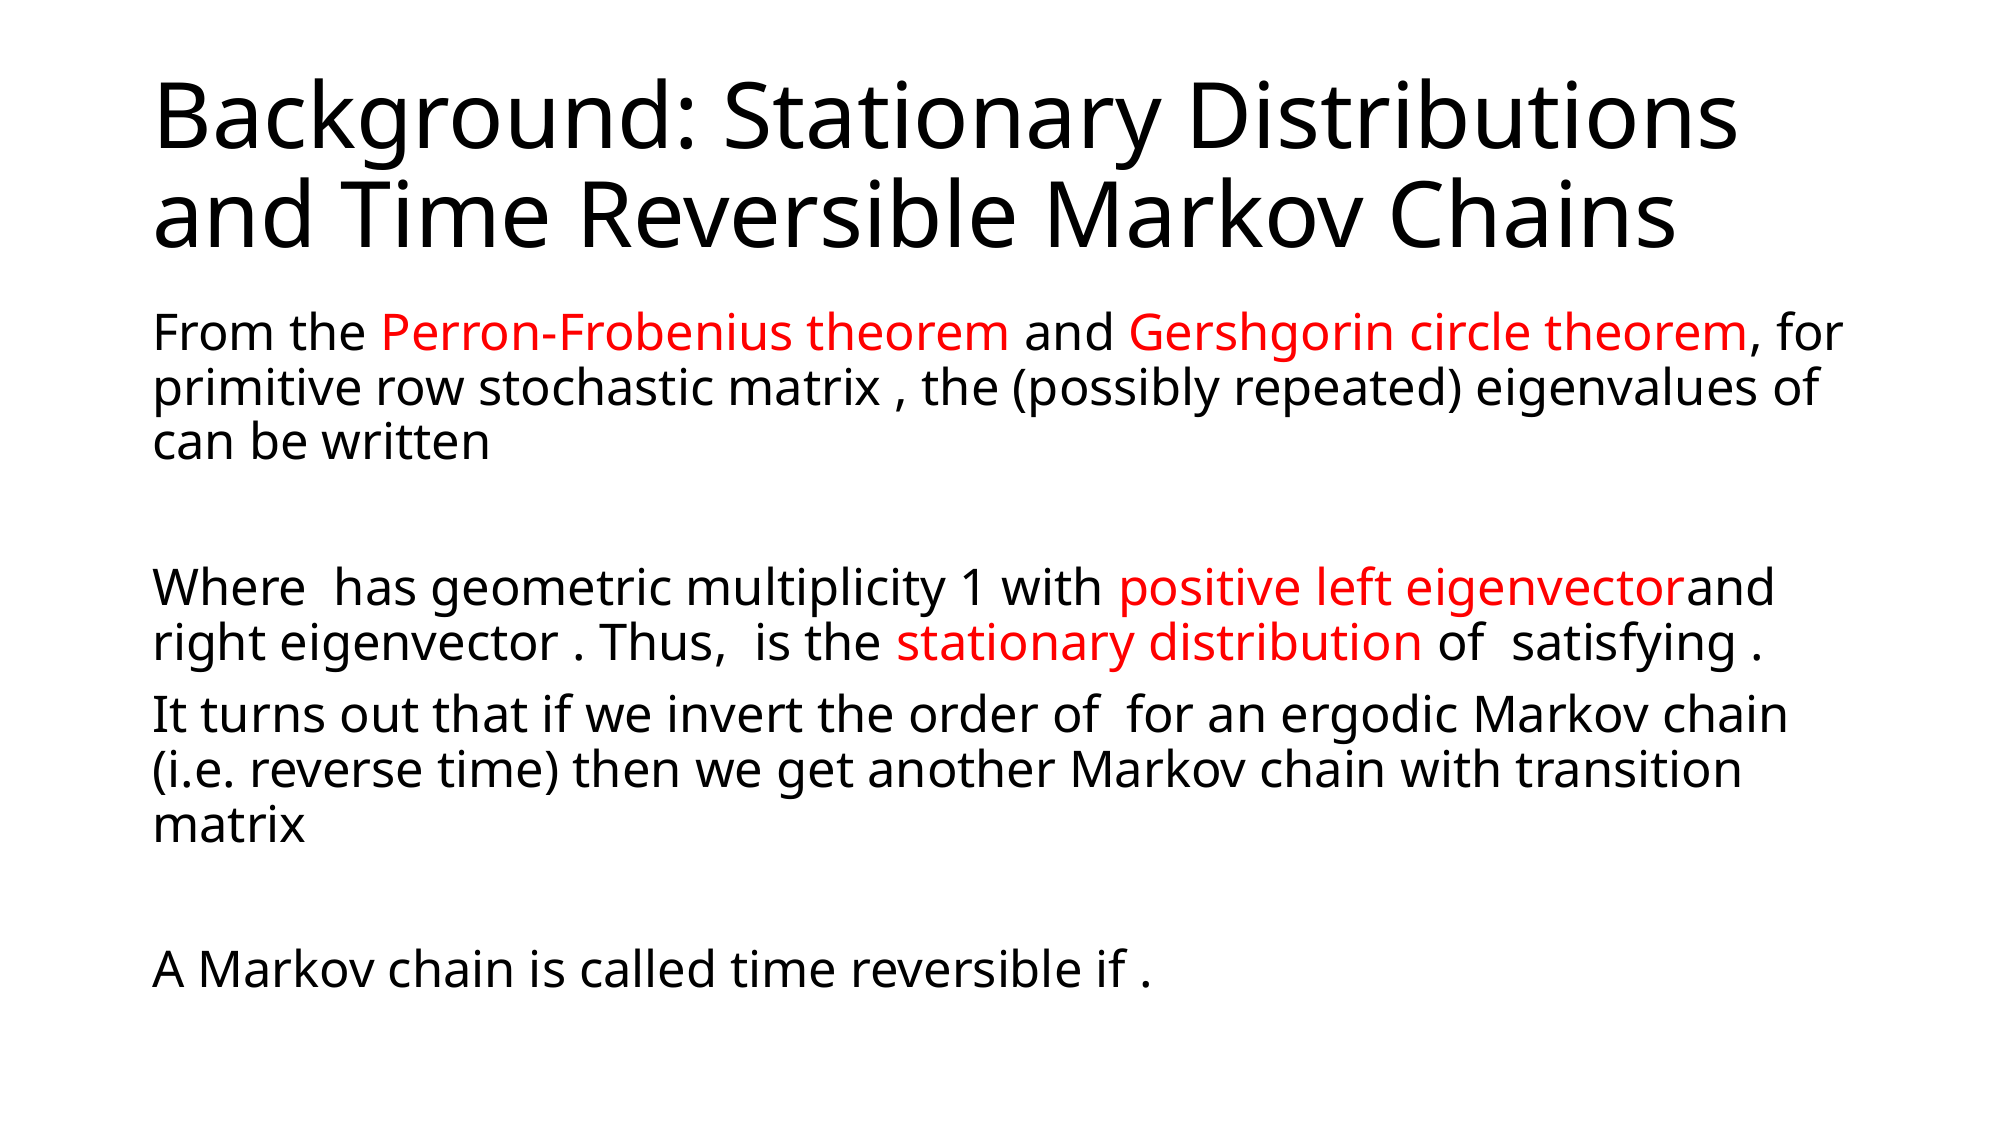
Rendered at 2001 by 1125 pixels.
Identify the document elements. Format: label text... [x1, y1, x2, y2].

title Background: Stationary Distributions and Time Reversible Markov Chains [137, 59, 1863, 278]
